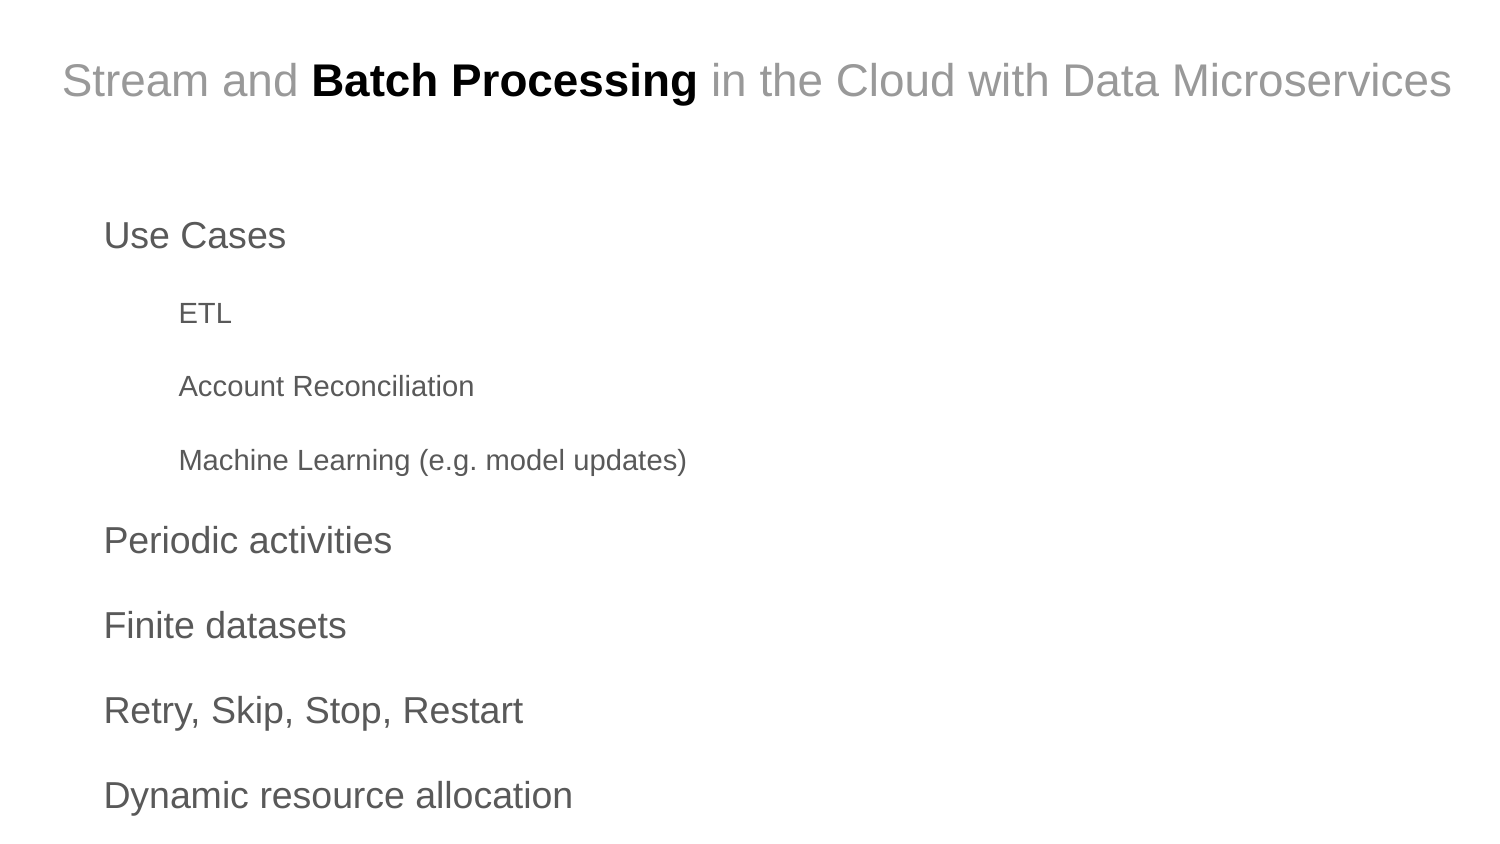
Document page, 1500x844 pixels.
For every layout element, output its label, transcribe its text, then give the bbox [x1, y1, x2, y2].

title Stream and Batch Processing in the Cloud with Data Microservices [36, 35, 1478, 130]
list Use Cases ETL Account Reconciliation Machine Learning (e.g. model updates) Periodic activities Finite datasets Retry, Skip, Stop, Restart Dynamic resource allocation Increasing demand for the realm of batch processing use-cases to move to real-time (“aka Stream Processing”) [51, 189, 1449, 750]
